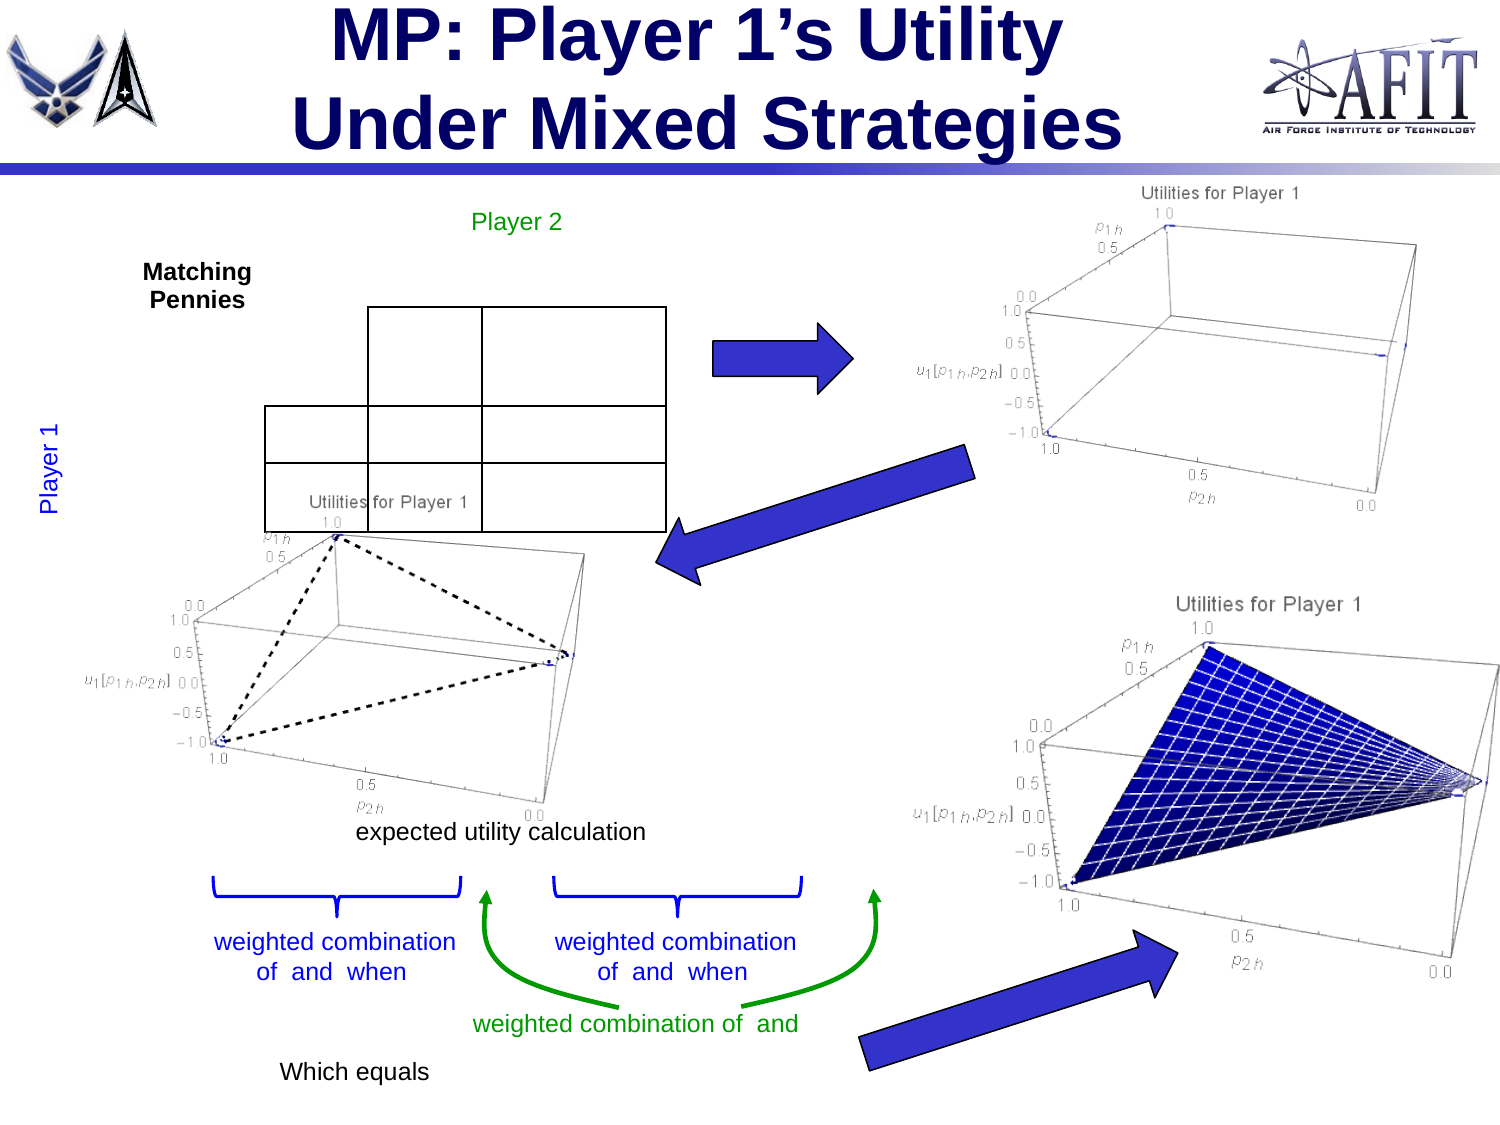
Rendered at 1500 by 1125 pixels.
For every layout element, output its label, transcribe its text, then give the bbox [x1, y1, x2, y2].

text_box [213, 875, 461, 917]
title MP: Player 1’s Utility Under Mixed Strategies [155, 0, 1261, 169]
text_box [858, 1001, 1087, 1071]
text_box [479, 889, 619, 1008]
text_box [655, 461, 911, 586]
picture [84, 484, 585, 834]
text_box [741, 888, 881, 1007]
picture [916, 175, 1417, 524]
text_box [712, 323, 854, 395]
text_box [553, 875, 802, 917]
picture [911, 583, 1500, 994]
picture [6, 29, 155, 128]
